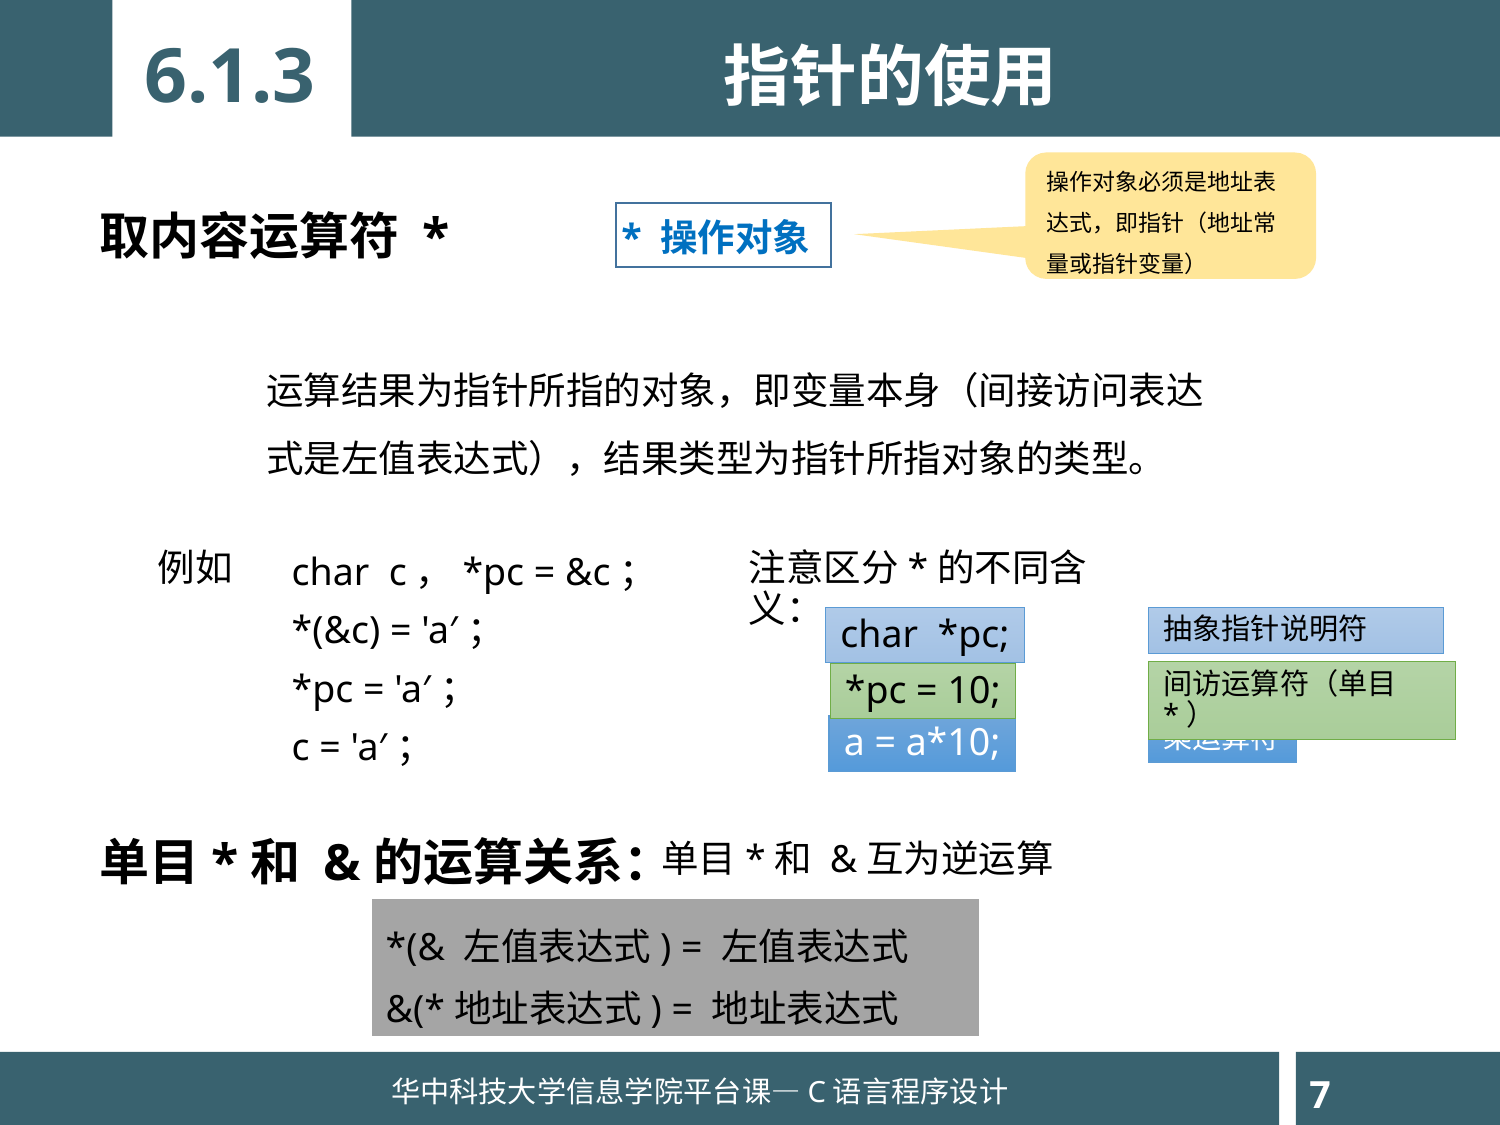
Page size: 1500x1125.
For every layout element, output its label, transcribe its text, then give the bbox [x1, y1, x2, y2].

text_box 6.1.3 [129, 19, 331, 125]
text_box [833, 661, 1456, 720]
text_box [833, 607, 1444, 661]
text_box 例如 [143, 541, 269, 597]
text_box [833, 720, 1297, 772]
text_box 指针的使用 [443, 26, 1338, 122]
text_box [610, 202, 832, 268]
text_box 注意区分*的不同含义： [733, 541, 1124, 638]
text_box 操作对象必须是地址表达式，即指针（地址常量或指针变量） [853, 151, 1318, 280]
text_box char c，*pc = &c； *(&c) = 'a′； *pc = 'a′； c = 'a′； [276, 527, 686, 776]
text_box 取内容运算符 * [84, 197, 1029, 273]
text_box 运算结果为指针所指的对象，即变量本身（间接访问表达式是左值表达式），结果类型为指针所指对象的类型。 [251, 337, 1233, 488]
text_box 单目*和 &互为逆运算 [646, 833, 1238, 889]
text_box 单目*和 &的运算关系： [84, 823, 1252, 899]
text_box *(& 左值表达式) = 左值表达式 &(*地址表达式) = 地址表达式 [369, 896, 982, 1039]
